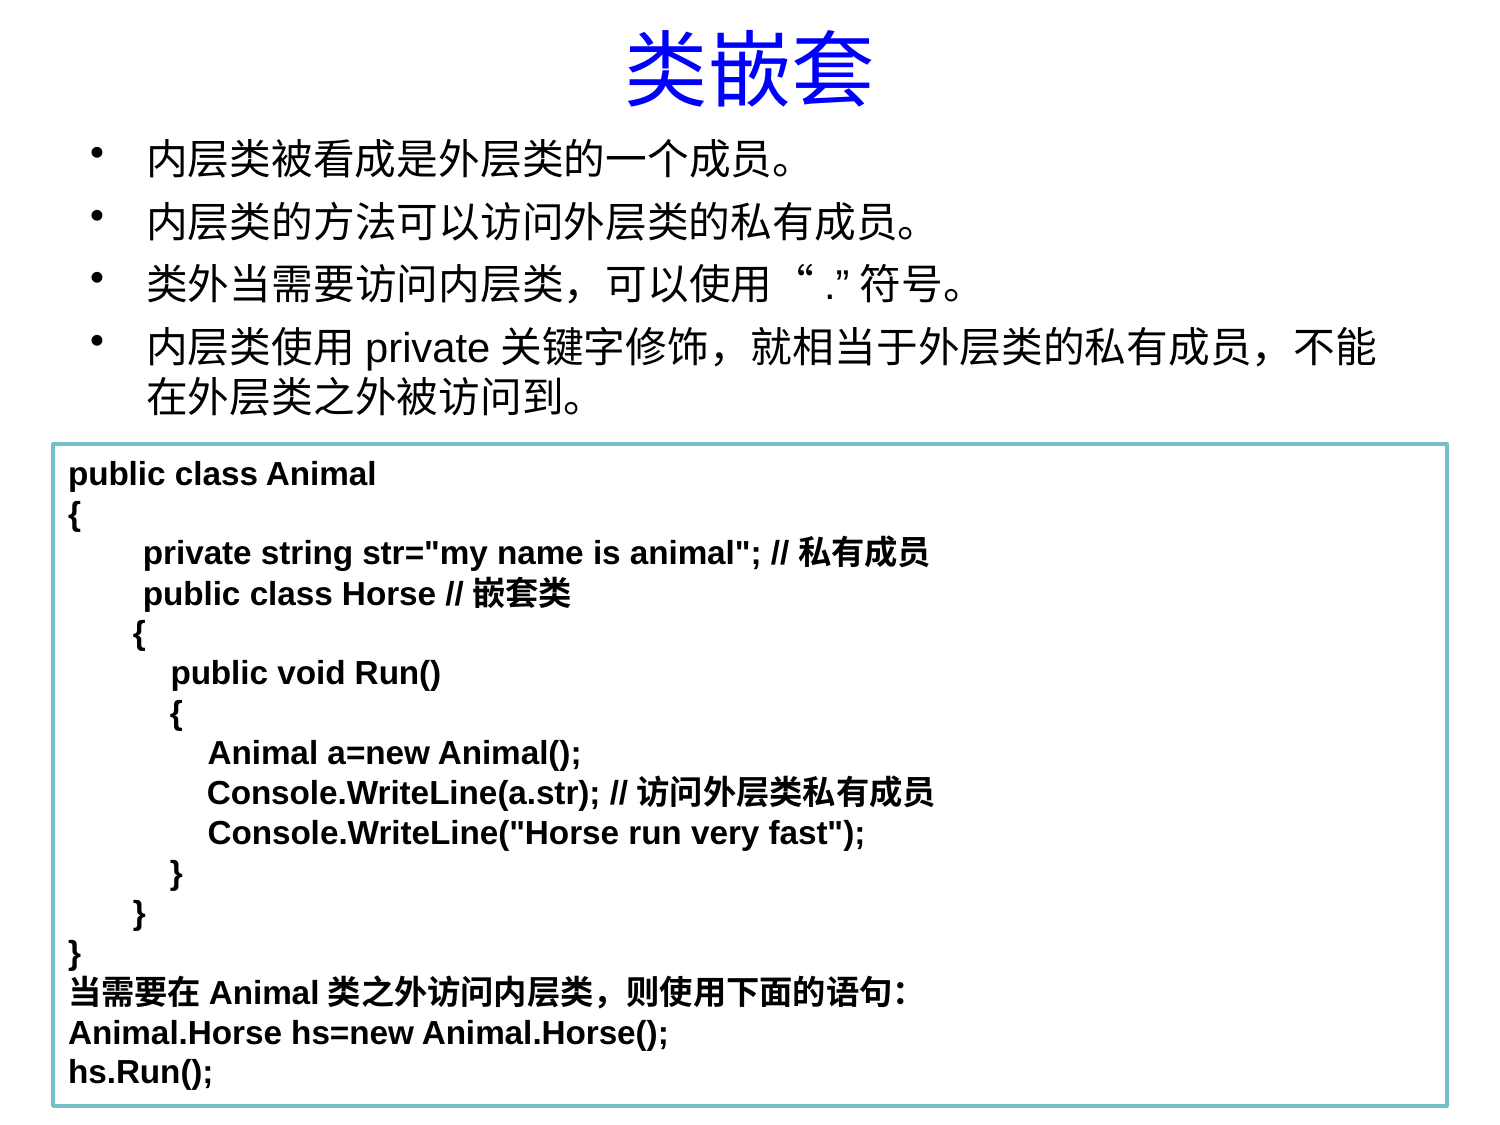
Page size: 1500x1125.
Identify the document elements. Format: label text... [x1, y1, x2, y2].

title 类嵌套 [75, 21, 1425, 114]
list 内层类被看成是外层类的一个成员。 内层类的方法可以访问外层类的私有成员。 类外当需要访问内层类，可以使用“.”符号。 内层类使用private关键字修饰，就相当于外层类的私有成员，不能在外层类之外被访问到。 [75, 125, 1425, 433]
text_box public class Animal { private string str="my name is animal"; //私有成员 public class Horse //嵌套类 { public void Run() { Animal a=new Animal(); Console.WriteLine(a.str); //访问外层类私有成员 Console.WriteLine("Horse run very fast"); } } } 当需要在Animal类之外访问内层类，则使用下面的语句： Animal.Horse hs=new Animal.Horse(); hs.Run(); [53, 444, 1448, 1106]
